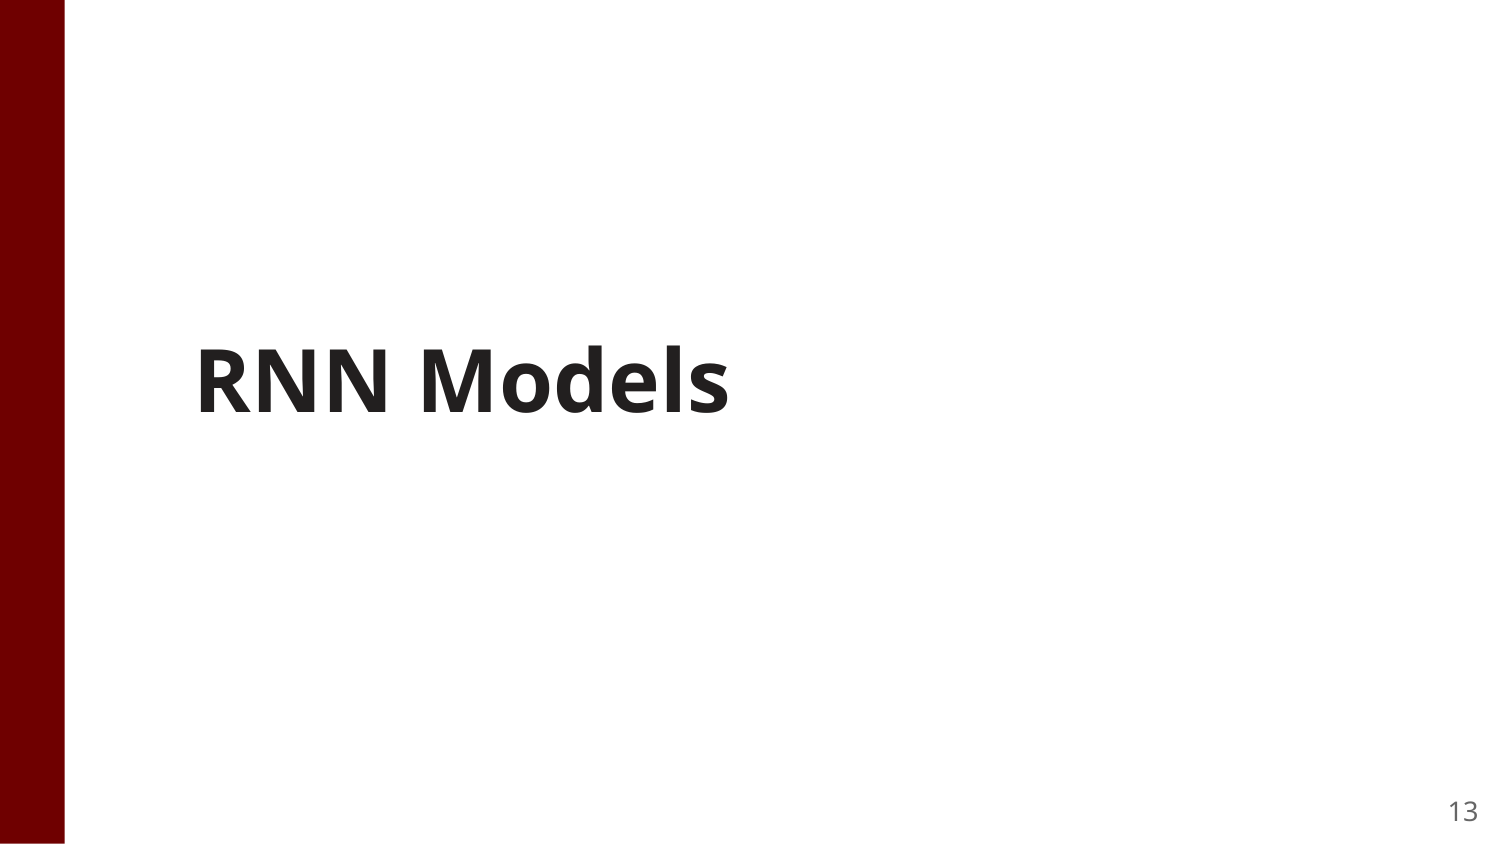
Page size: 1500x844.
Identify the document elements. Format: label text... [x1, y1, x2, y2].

text_box [0, 0, 65, 844]
slide_number ‹#› [1403, 779, 1494, 844]
title RNN Models [178, 216, 1454, 446]
